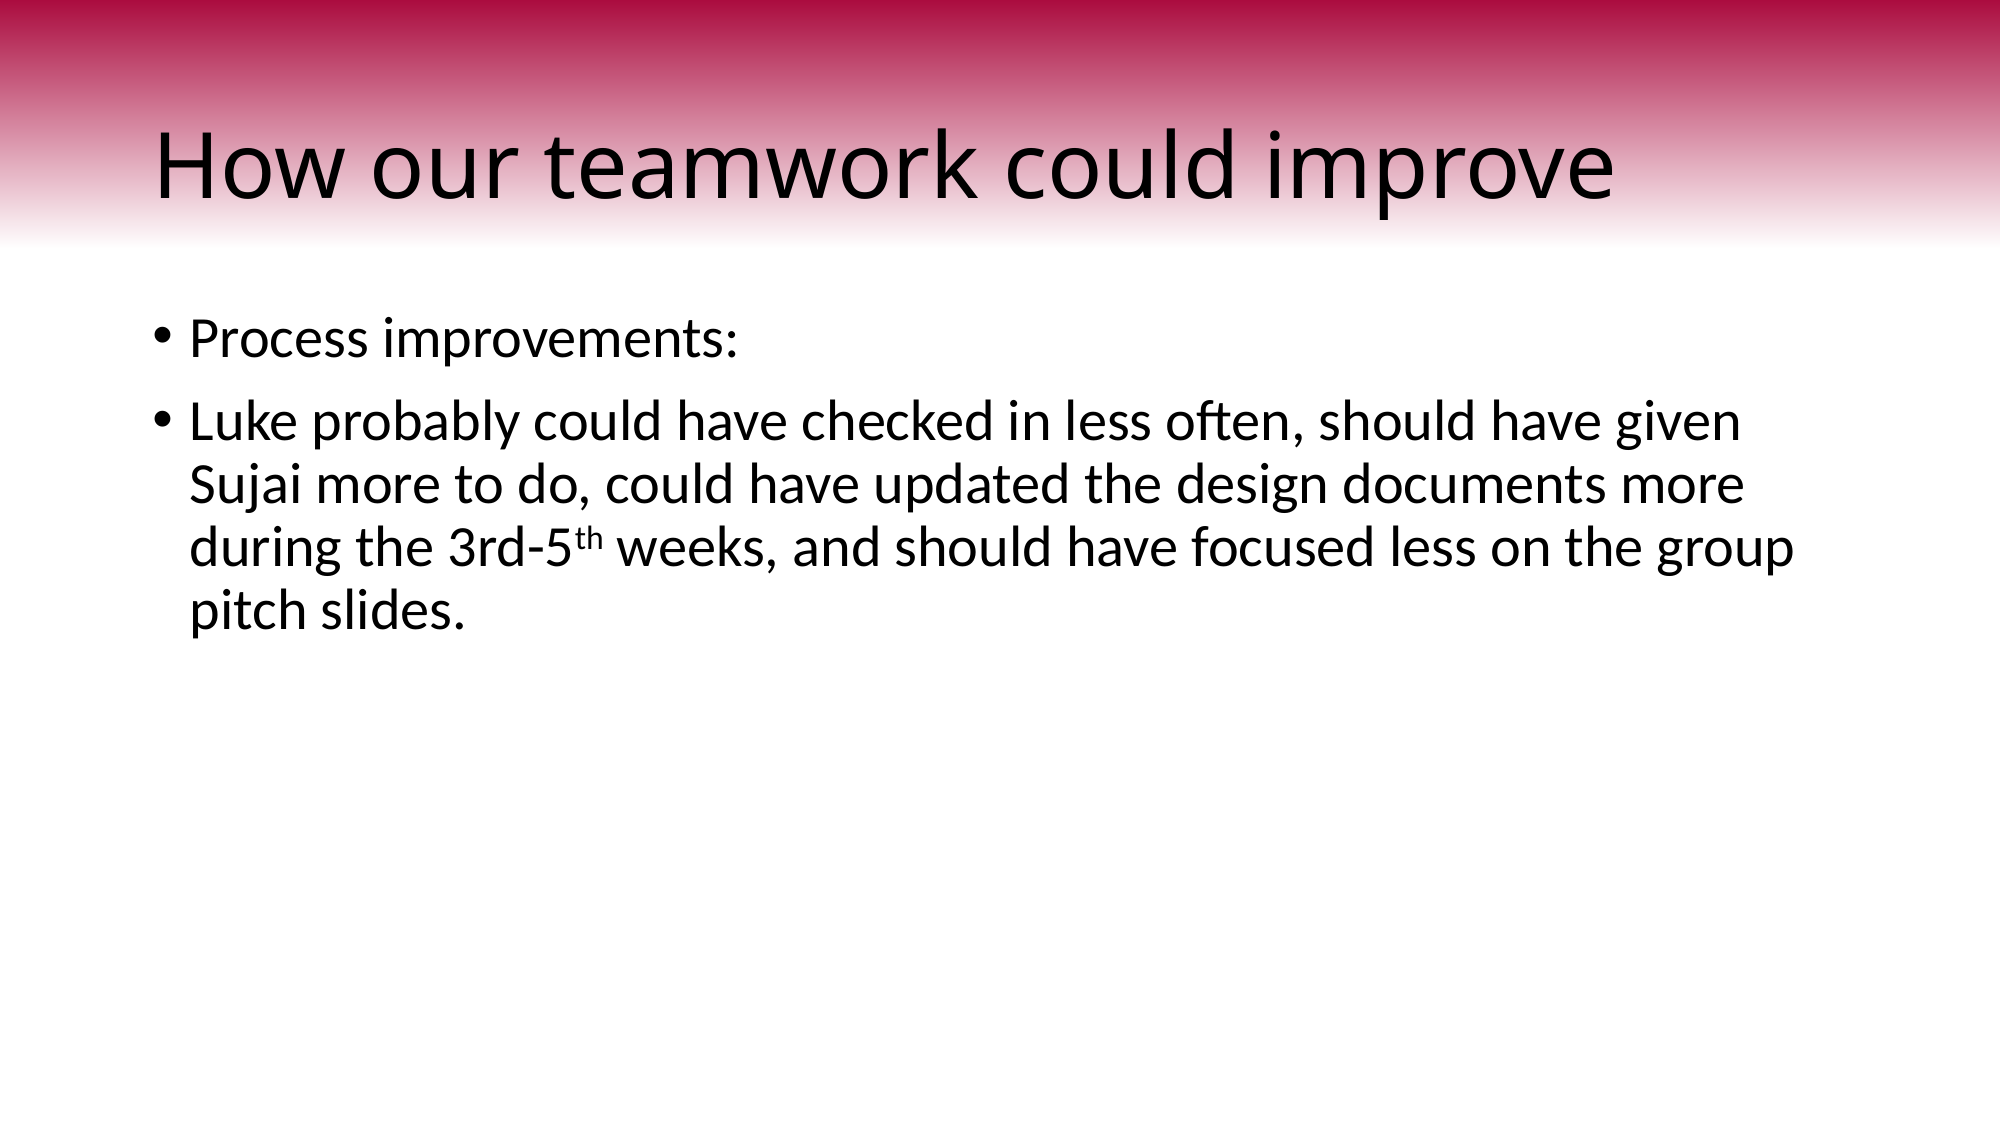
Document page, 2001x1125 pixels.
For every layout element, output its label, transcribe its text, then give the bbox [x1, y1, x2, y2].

list Process improvements: Luke probably could have checked in less often, should have given Sujai more to do, could have updated the design documents more during the 3rd-5th weeks, and should have focused less on the group pitch slides. [137, 299, 1863, 1014]
title How our teamwork could improve [137, 59, 1863, 278]
